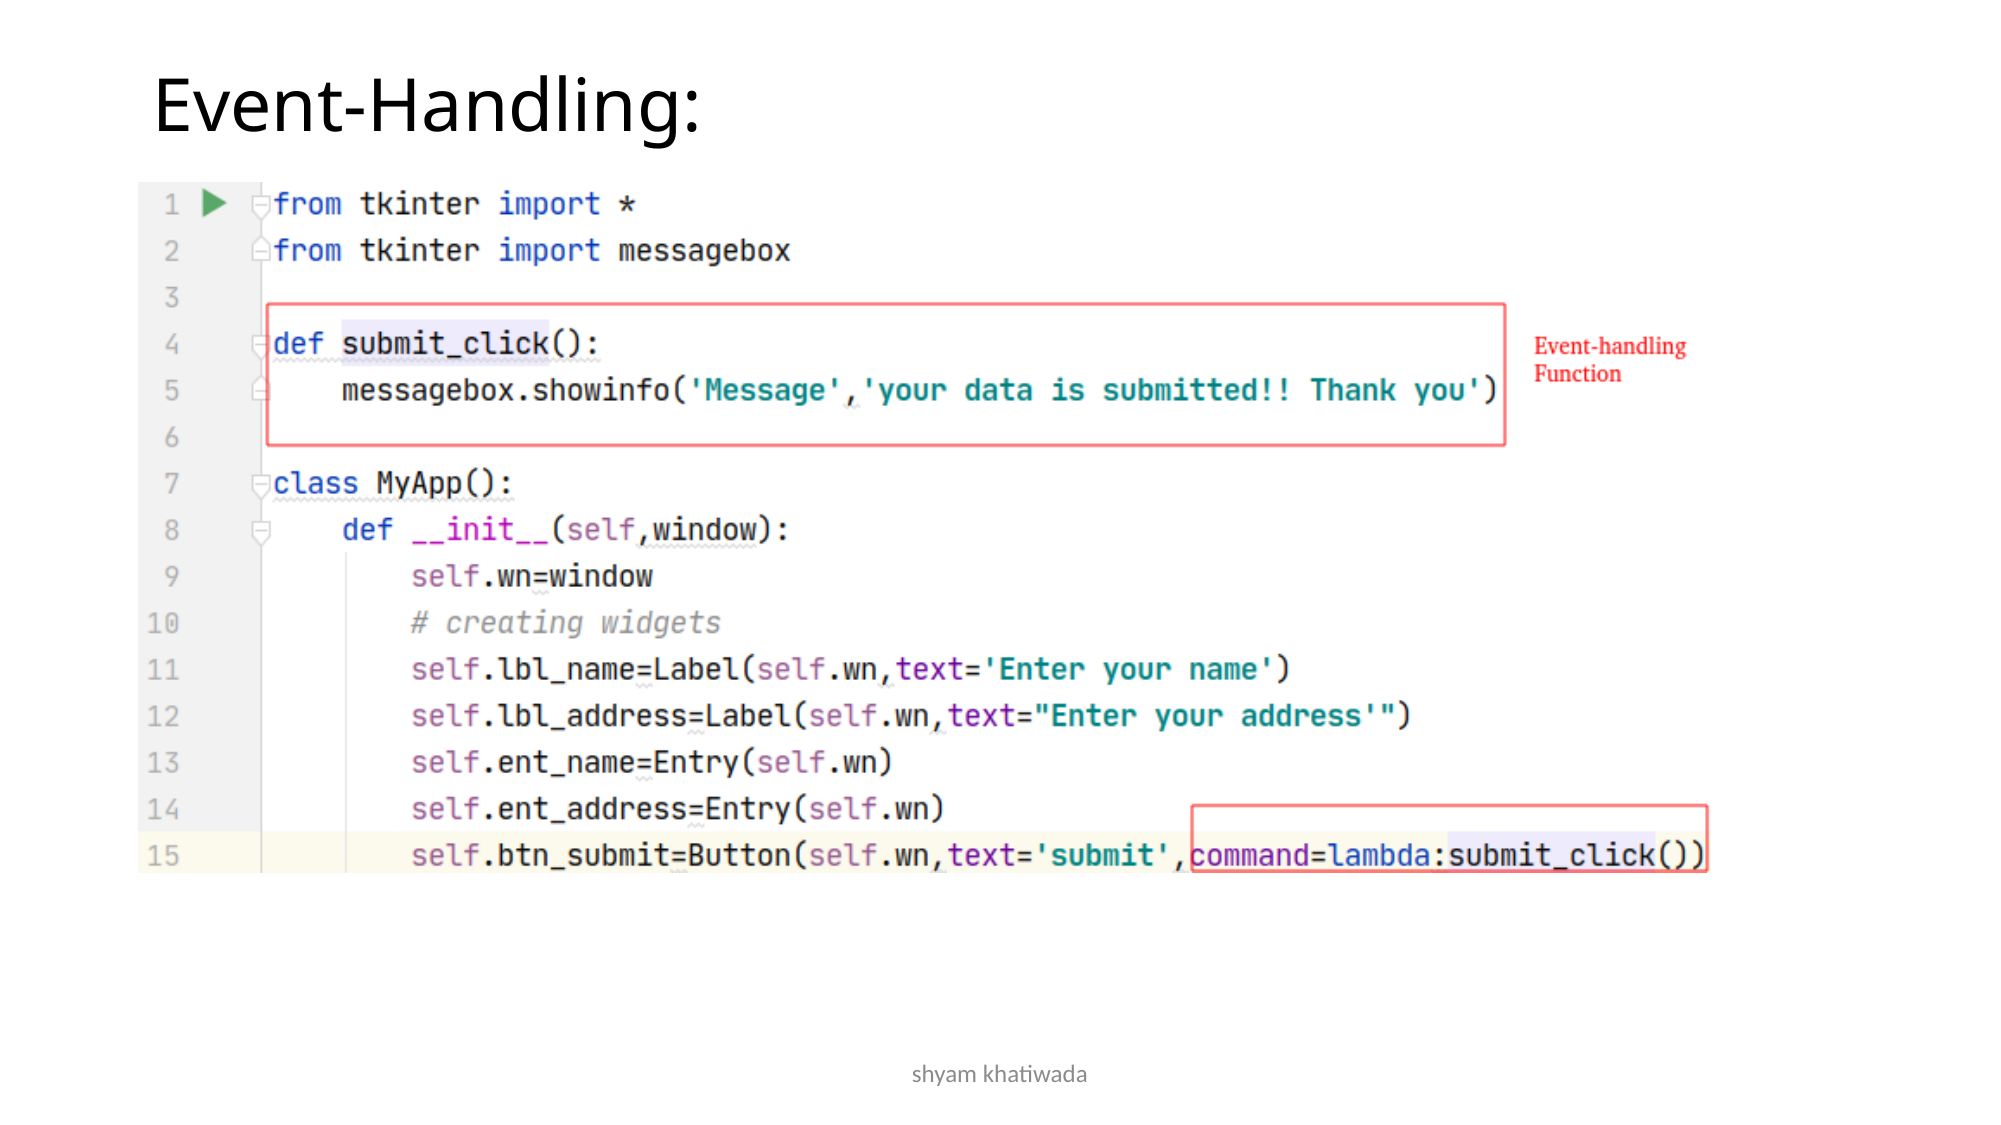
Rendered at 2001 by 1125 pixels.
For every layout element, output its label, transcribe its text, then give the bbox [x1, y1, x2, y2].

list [138, 182, 1711, 873]
footer shyam khatiwada [662, 1042, 1338, 1103]
title Event-Handling: [137, 59, 1863, 155]
